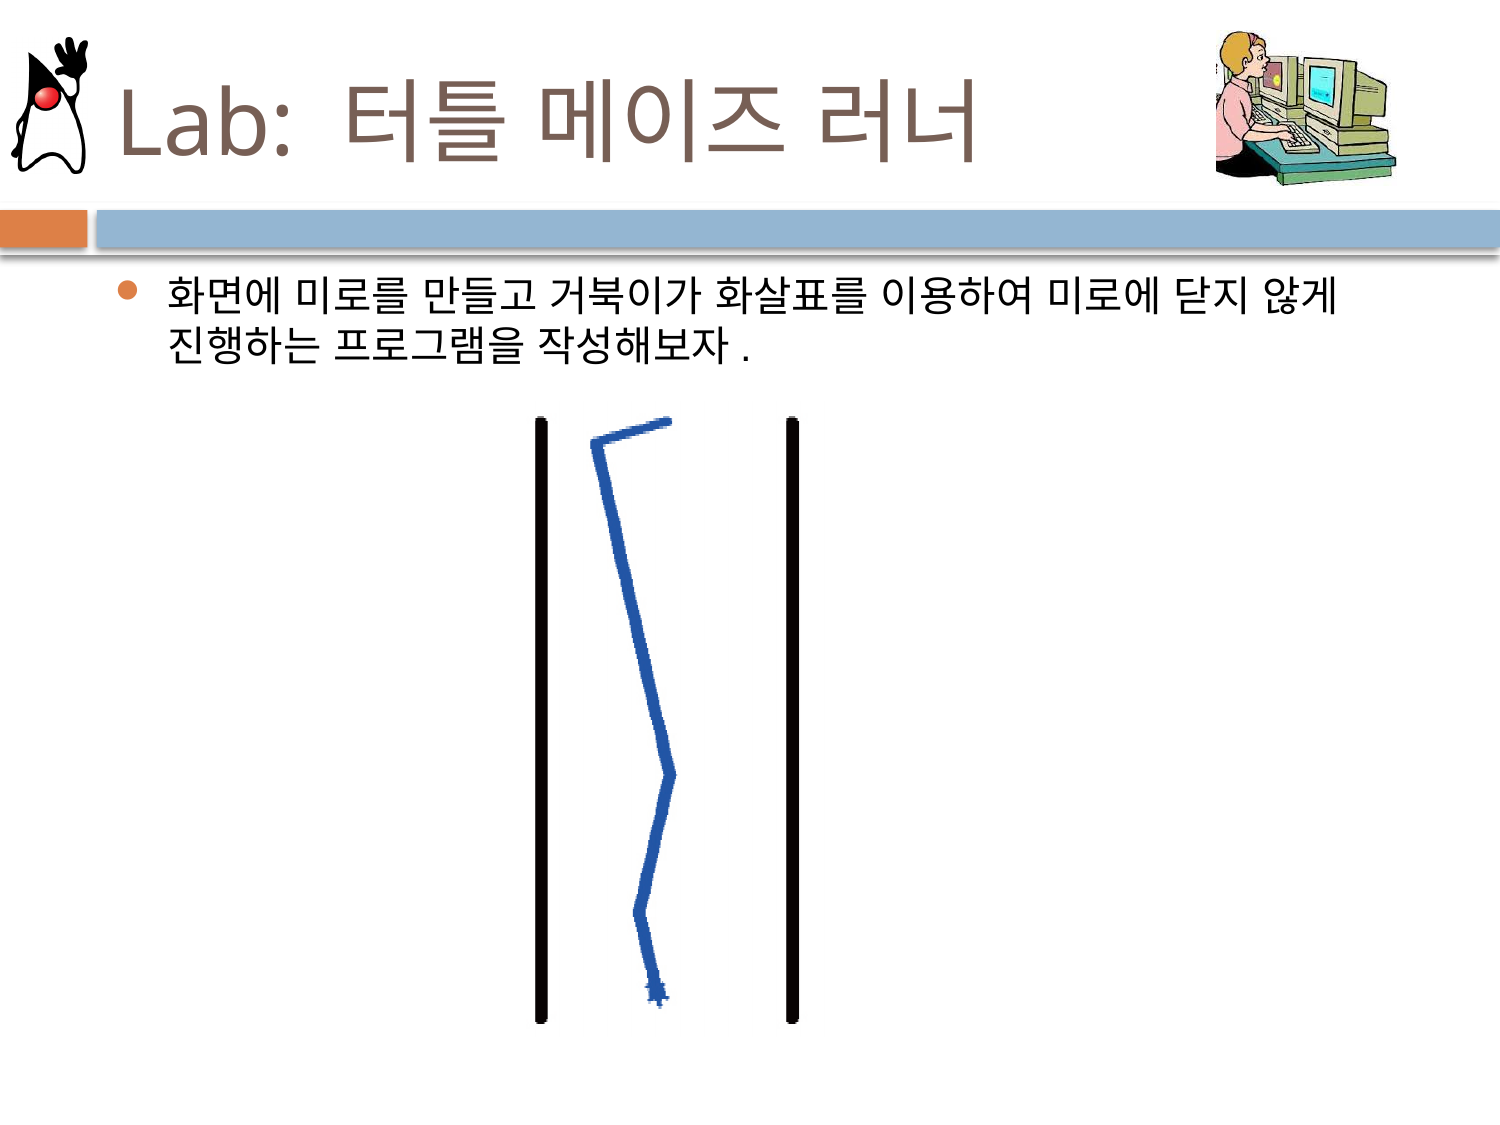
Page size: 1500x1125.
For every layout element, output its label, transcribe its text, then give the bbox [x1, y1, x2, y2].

picture [1216, 24, 1399, 188]
title Lab: 터틀 메이즈 러너 [100, 37, 1438, 200]
picture [11, 37, 88, 174]
list 화면에 미로를 만들고 거북이가 화살표를 이용하여 미로에 닫지 않게 진행하는 프로그램을 작성해보자. [100, 262, 1438, 1000]
picture [511, 401, 825, 1037]
